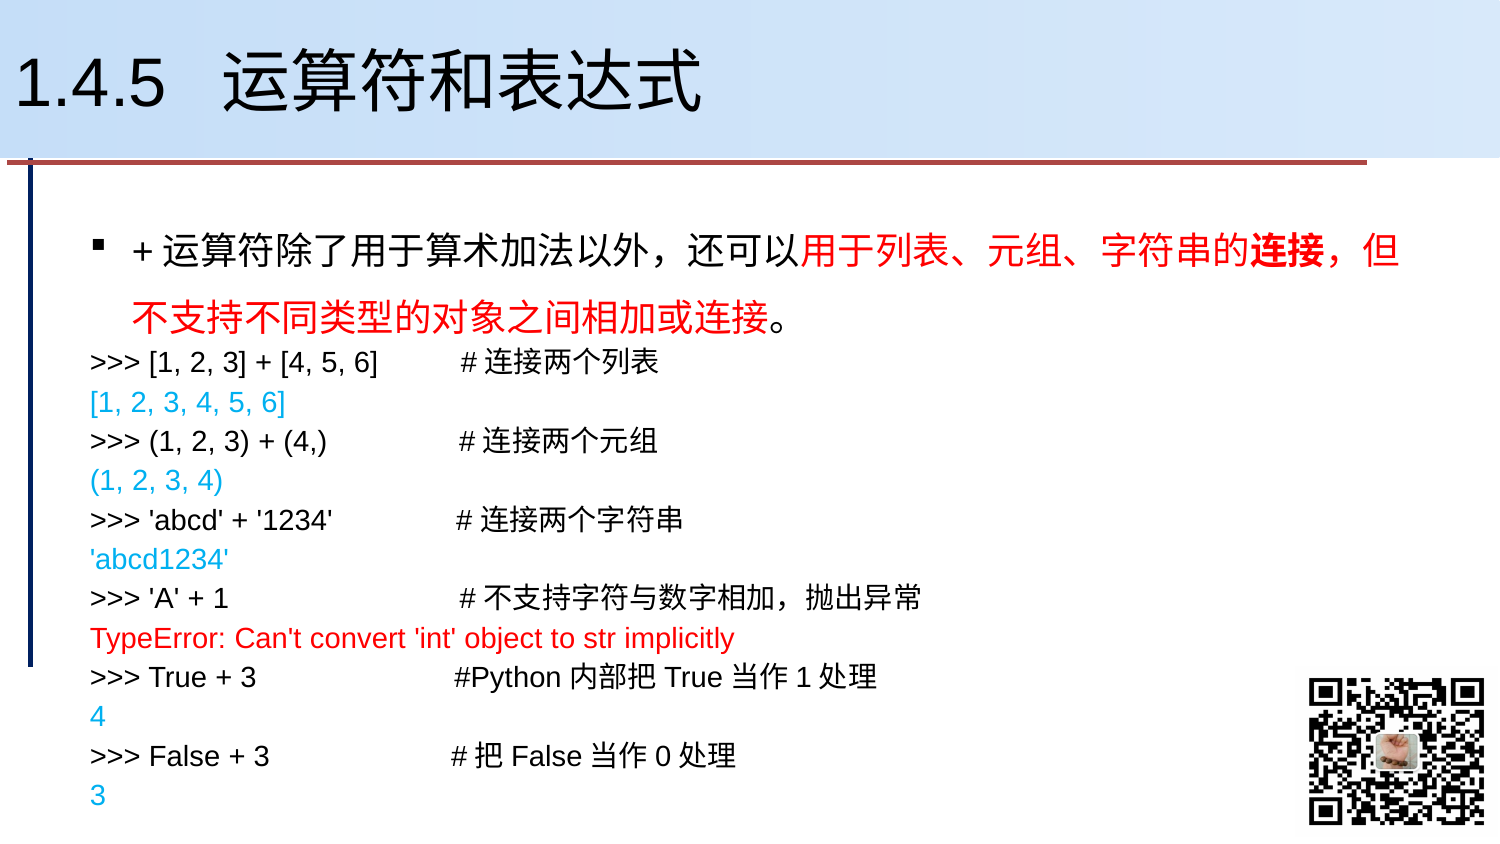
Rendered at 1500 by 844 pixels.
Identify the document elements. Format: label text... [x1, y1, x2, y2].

picture [1295, 666, 1498, 837]
list +运算符除了用于算术加法以外，还可以用于列表、元组、字符串的连接，但不支持不同类型的对象之间相加或连接。 >>> [1, 2, 3] + [4, 5, 6] #连接两个列表 [1, 2, 3, 4, 5, 6] >>> (1, 2, 3) + (4,) #连接两个元组 (1, 2, 3, 4) >>> 'abcd' + '1234' #连接两个字符串 'abcd1234' >>> 'A' + 1 #不支持字符与数字相加，抛出异常 TypeError: Can't convert 'int' object to str implicitly >>> True + 3 #Python内部把True当作1处理 4 >>> False + 3 #把False当作0处理 3 [74, 196, 1426, 793]
title 1.4.5 运算符和表达式 [0, 0, 1500, 159]
